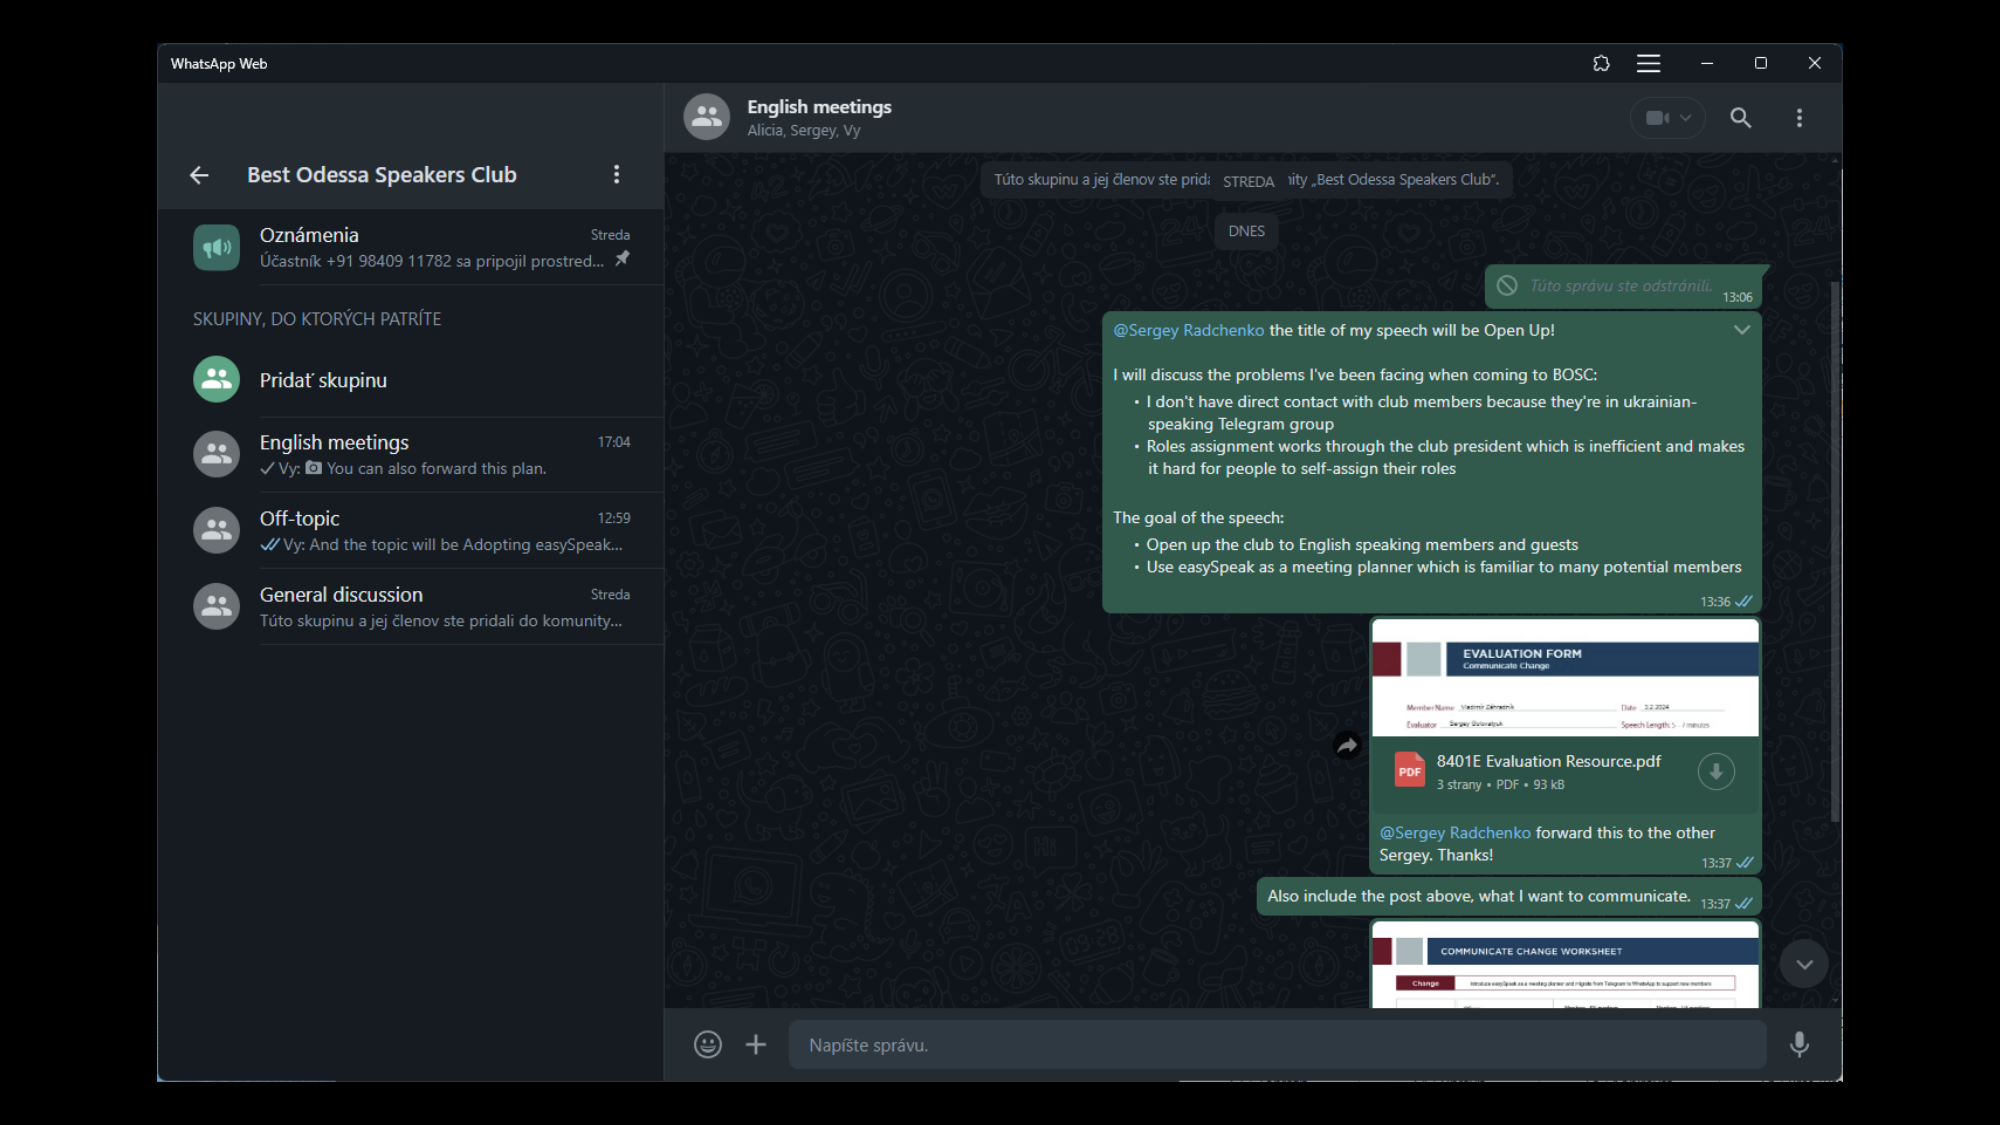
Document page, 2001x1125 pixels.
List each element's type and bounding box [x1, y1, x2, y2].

picture [157, 43, 1843, 1082]
